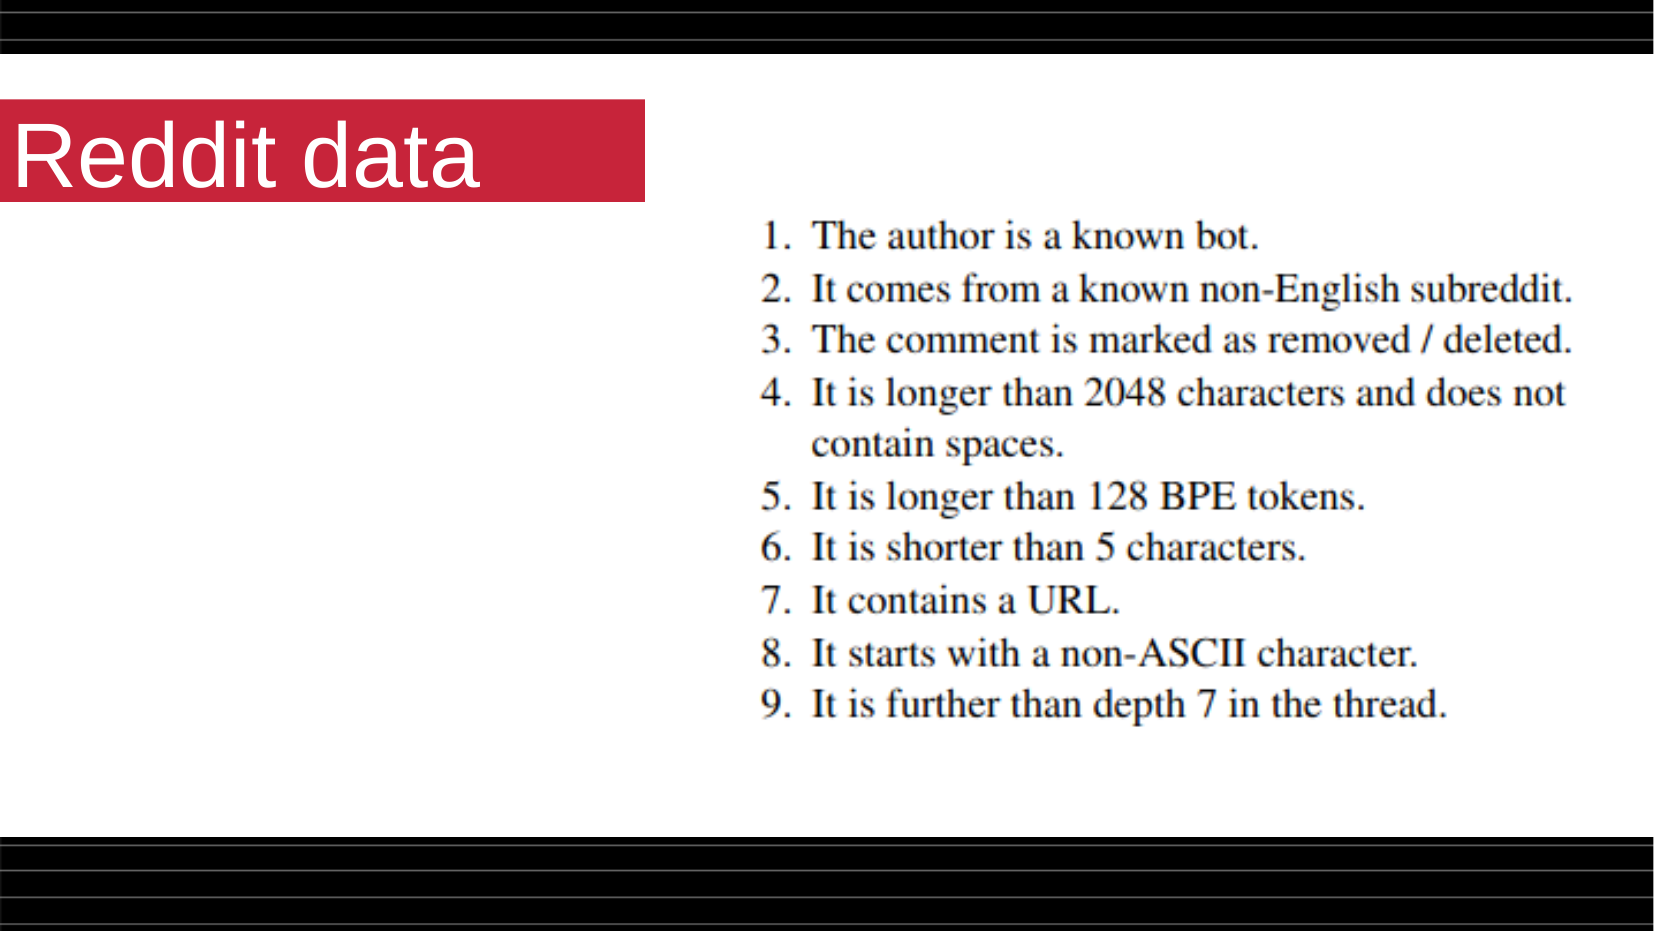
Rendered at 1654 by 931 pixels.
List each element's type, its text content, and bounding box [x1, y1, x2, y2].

text_box Reddit data [0, 99, 645, 202]
picture [704, 194, 1654, 751]
picture [0, 0, 1654, 54]
picture [0, 837, 1654, 931]
